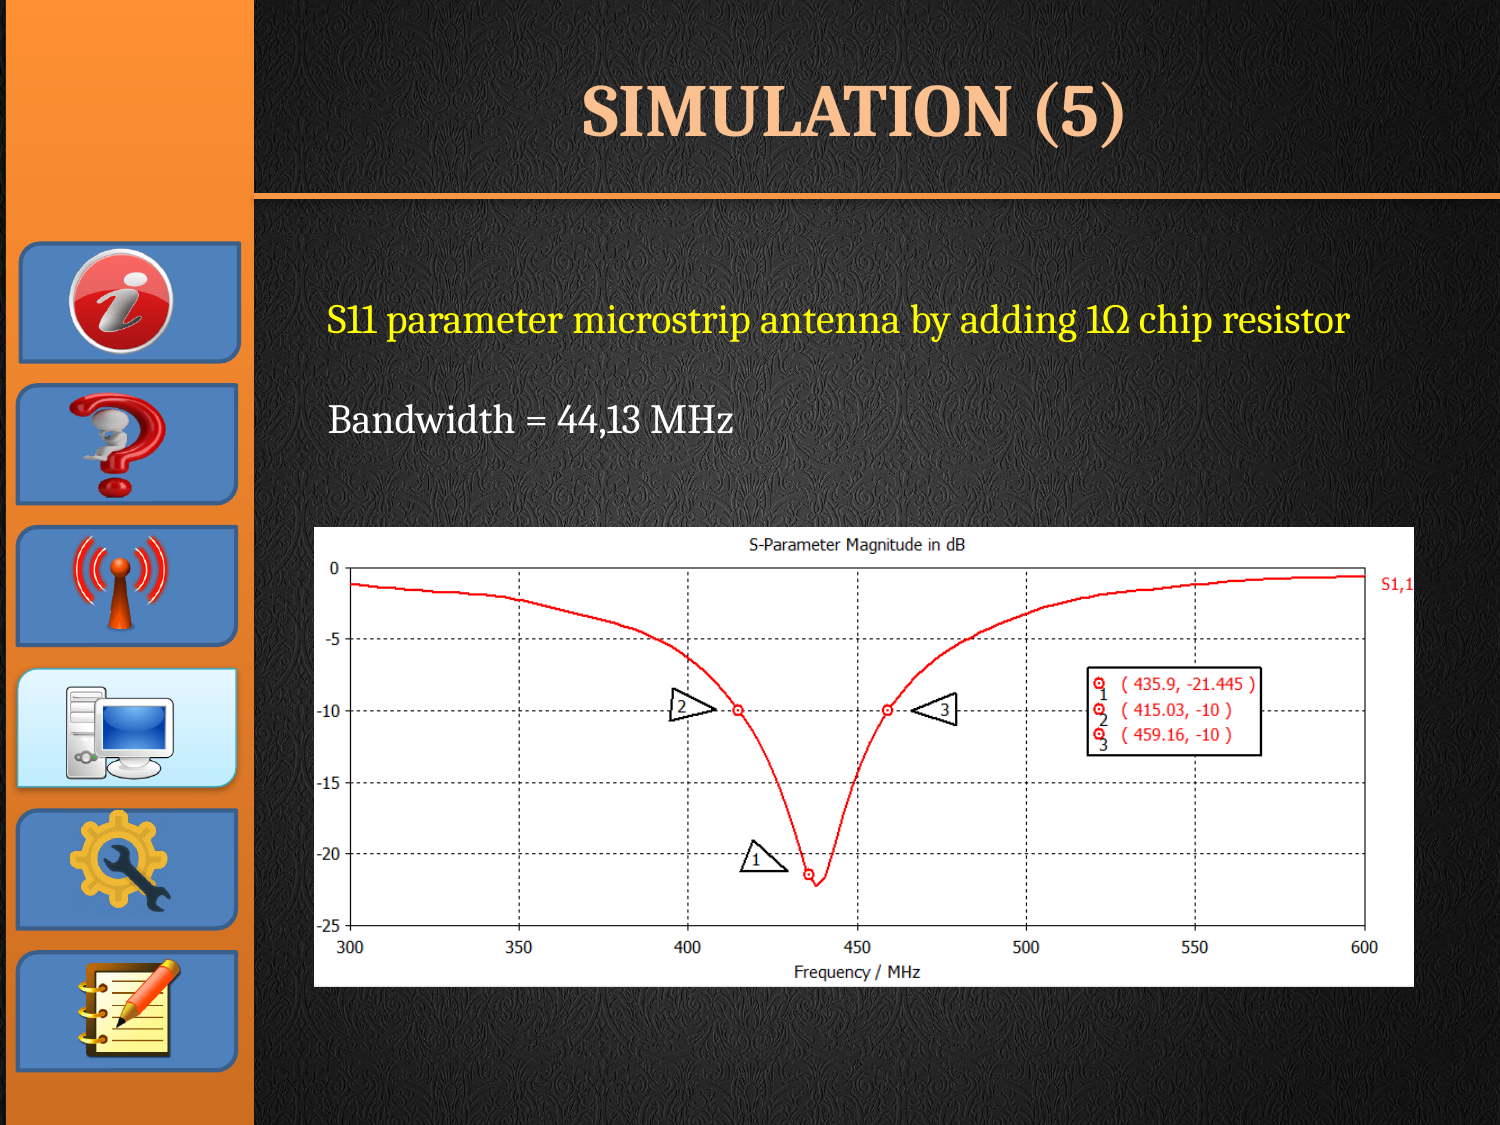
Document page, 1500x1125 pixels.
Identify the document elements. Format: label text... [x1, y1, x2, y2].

picture [48, 231, 191, 374]
text_box [16, 667, 237, 788]
text_box [5, 0, 255, 1125]
text_box [15, 950, 239, 1073]
picture [0, 0, 5, 1125]
text_box [18, 241, 43, 364]
picture [255, 199, 1500, 1125]
picture [69, 531, 172, 634]
picture [64, 676, 175, 788]
text_box [15, 524, 239, 648]
text_box [183, 383, 239, 506]
text_box S11 parameter microstrip antenna by adding 1Ω chip resistor Bandwidth = 44,13 MHz [312, 284, 1471, 449]
text_box SIMULATION (5) [568, 54, 1146, 160]
text_box [15, 808, 239, 931]
picture [64, 806, 176, 918]
picture [52, 385, 183, 504]
picture [255, 0, 1500, 193]
text_box [196, 241, 242, 364]
picture [78, 956, 182, 1059]
text_box [15, 383, 53, 506]
